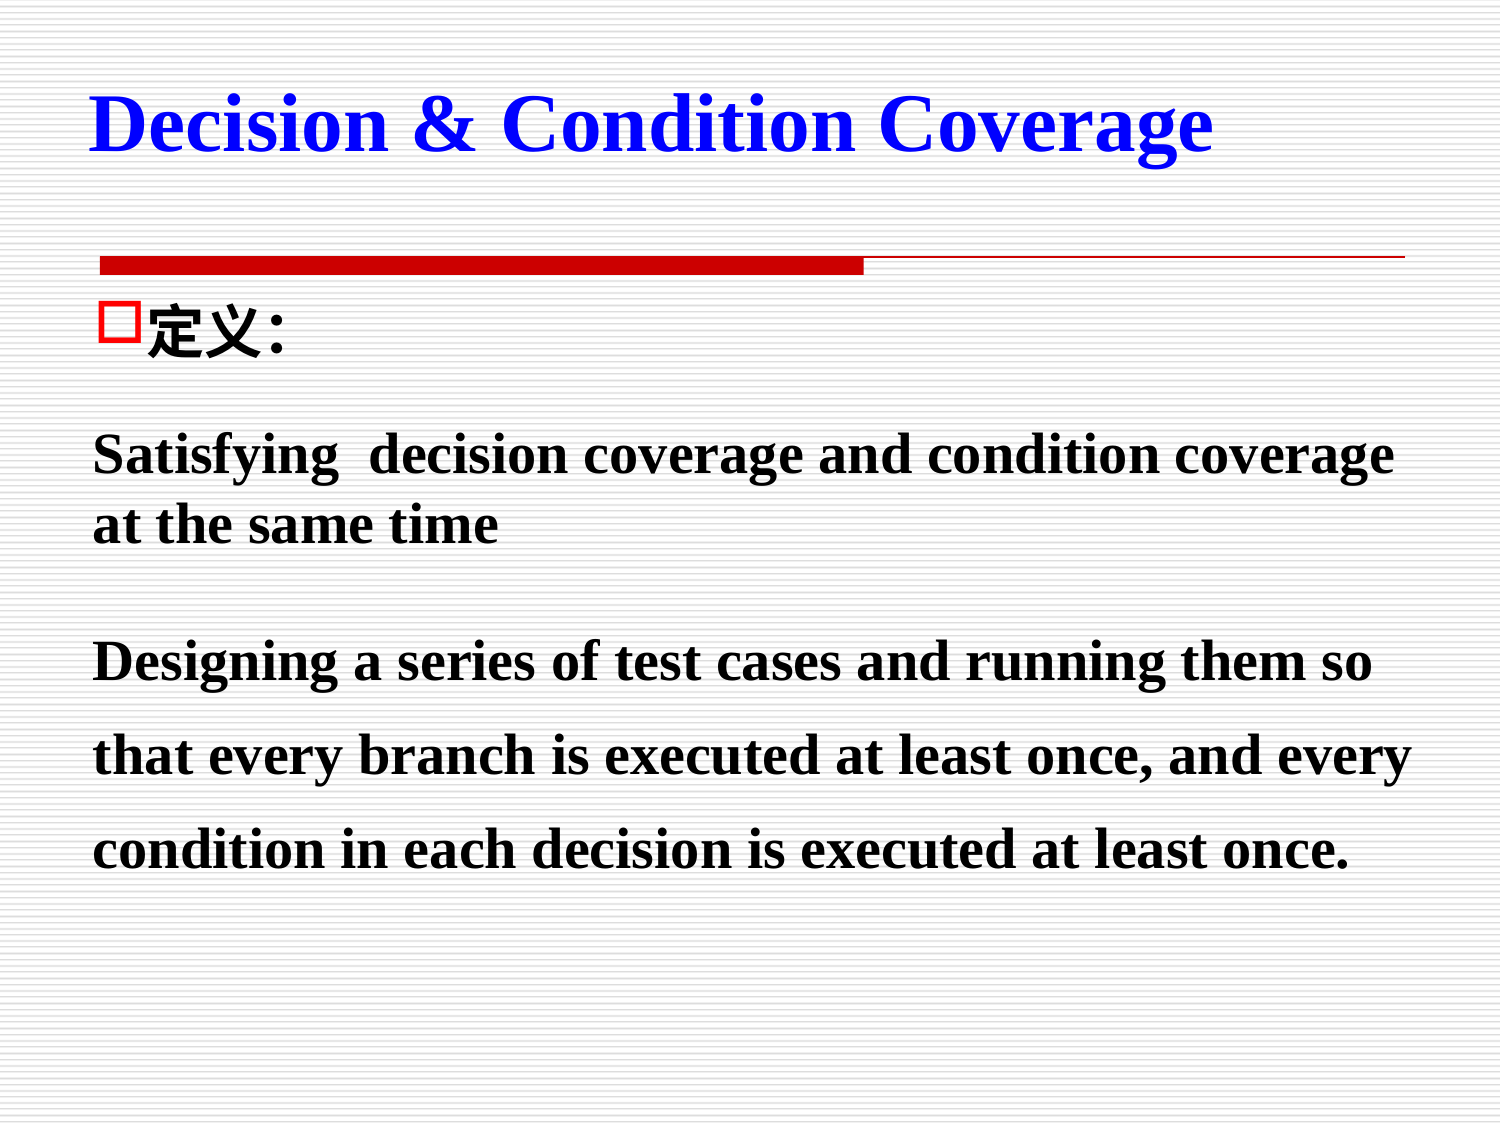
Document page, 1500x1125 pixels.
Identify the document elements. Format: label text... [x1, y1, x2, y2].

picture [0, 0, 1500, 1125]
text_box Satisfying decision coverage and condition coverage at the same time Designing a series of test cases and running them so that every branch is executed at least once, and every condition in each decision is executed at least once. [78, 407, 1459, 888]
text_box Decision & Condition Coverage [74, 60, 1231, 176]
text_box 定义： [78, 287, 336, 373]
